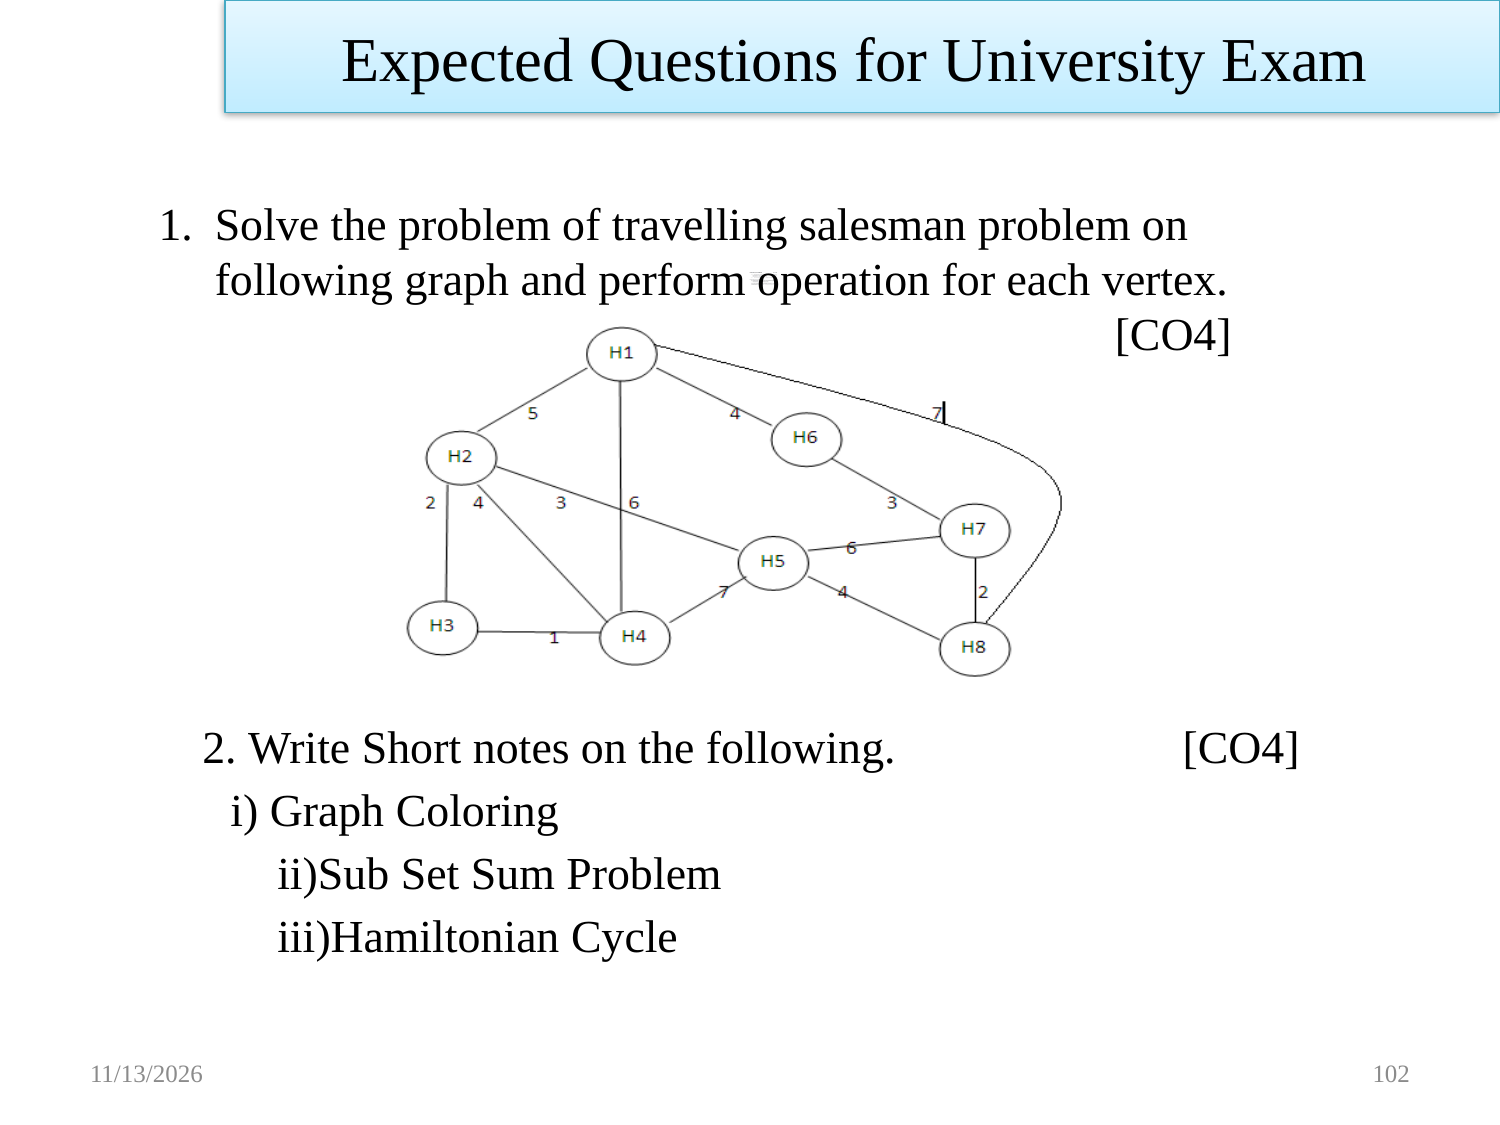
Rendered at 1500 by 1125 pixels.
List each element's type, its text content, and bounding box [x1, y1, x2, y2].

slide_number 102 [1074, 1042, 1425, 1103]
picture [362, 312, 1083, 691]
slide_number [75, 1042, 425, 1103]
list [747, 271, 778, 285]
text_box Expected Questions for University Exam [224, 0, 1500, 113]
text_box 2. Write Short notes on the following. [CO4] i) Graph Coloring ii)Sub Set Sum Problem iii)Hamiltonian Cycle [187, 701, 1325, 970]
text_box Solve the problem of travelling salesman problem on following graph and perform operation for each vertex. [CO4] [143, 187, 1357, 412]
